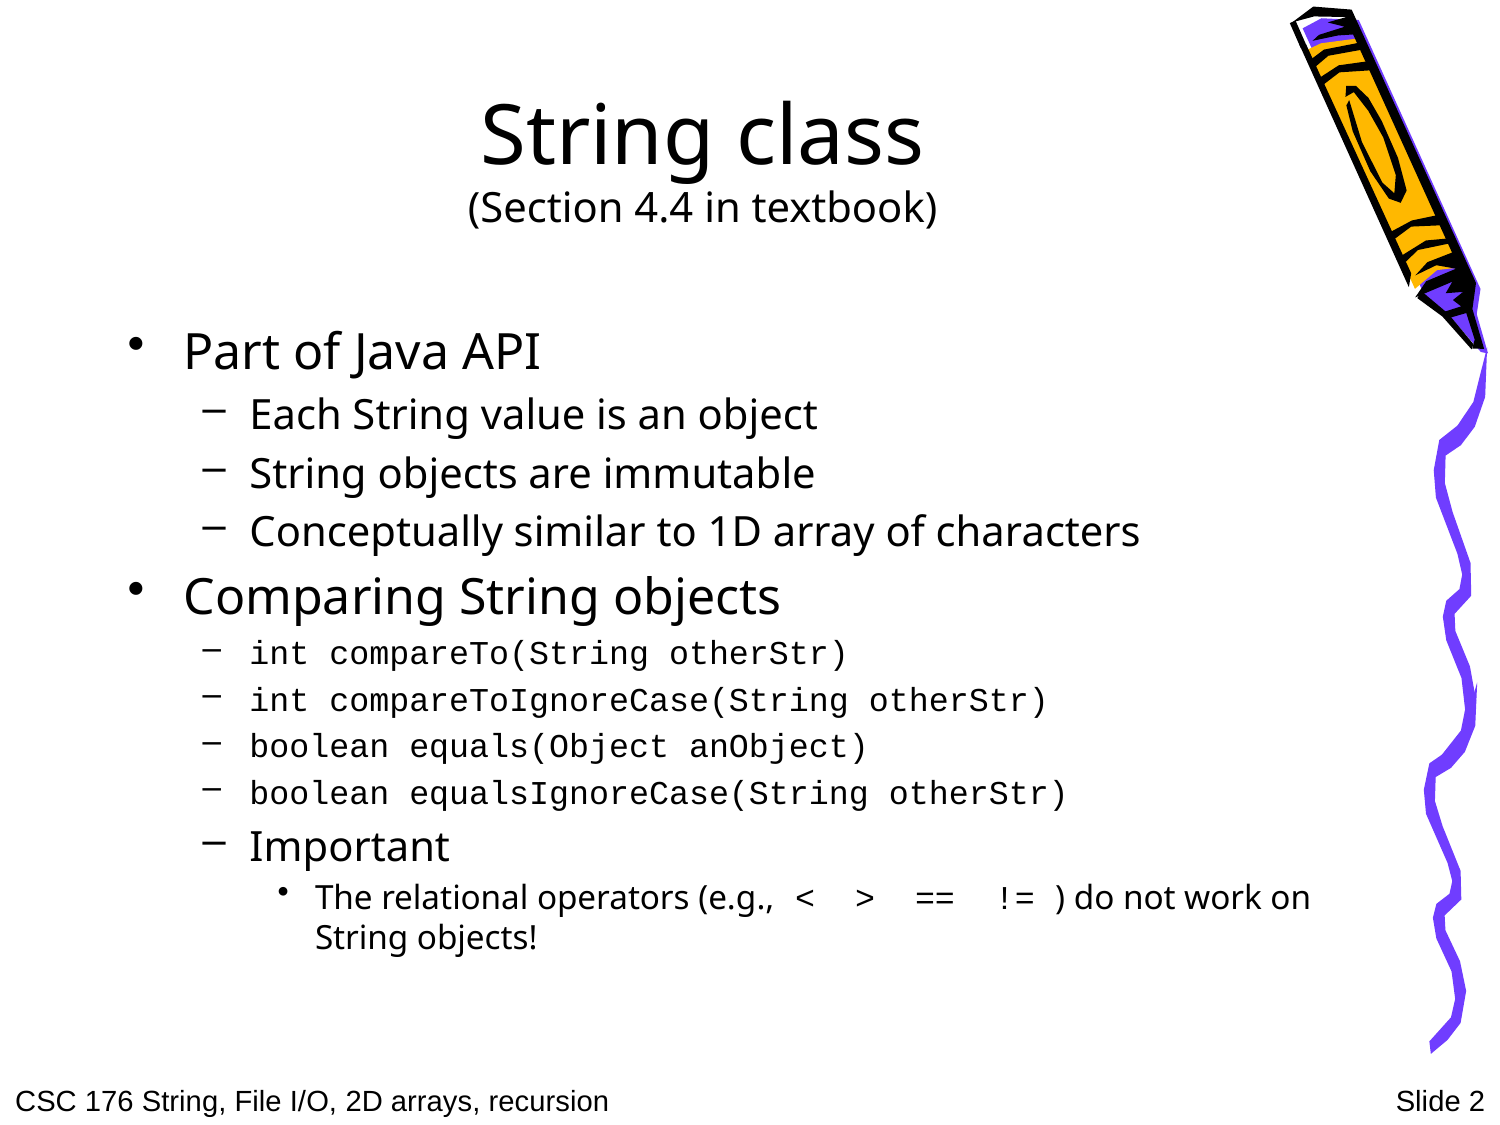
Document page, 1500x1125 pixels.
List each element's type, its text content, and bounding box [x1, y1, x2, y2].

list Part of Java API Each String value is an object String objects are immutable Conceptually similar to 1D array of characters Comparing String objects int compareTo(String otherStr) int compareToIgnoreCase(String otherStr) boolean equals(Object anObject) boolean equalsIgnoreCase(String otherStr) Important The relational operators (e.g., < > == != ) do not work on String objects! [112, 311, 1376, 1026]
title String class (Section 4.4 in textbook) [112, 24, 1293, 288]
